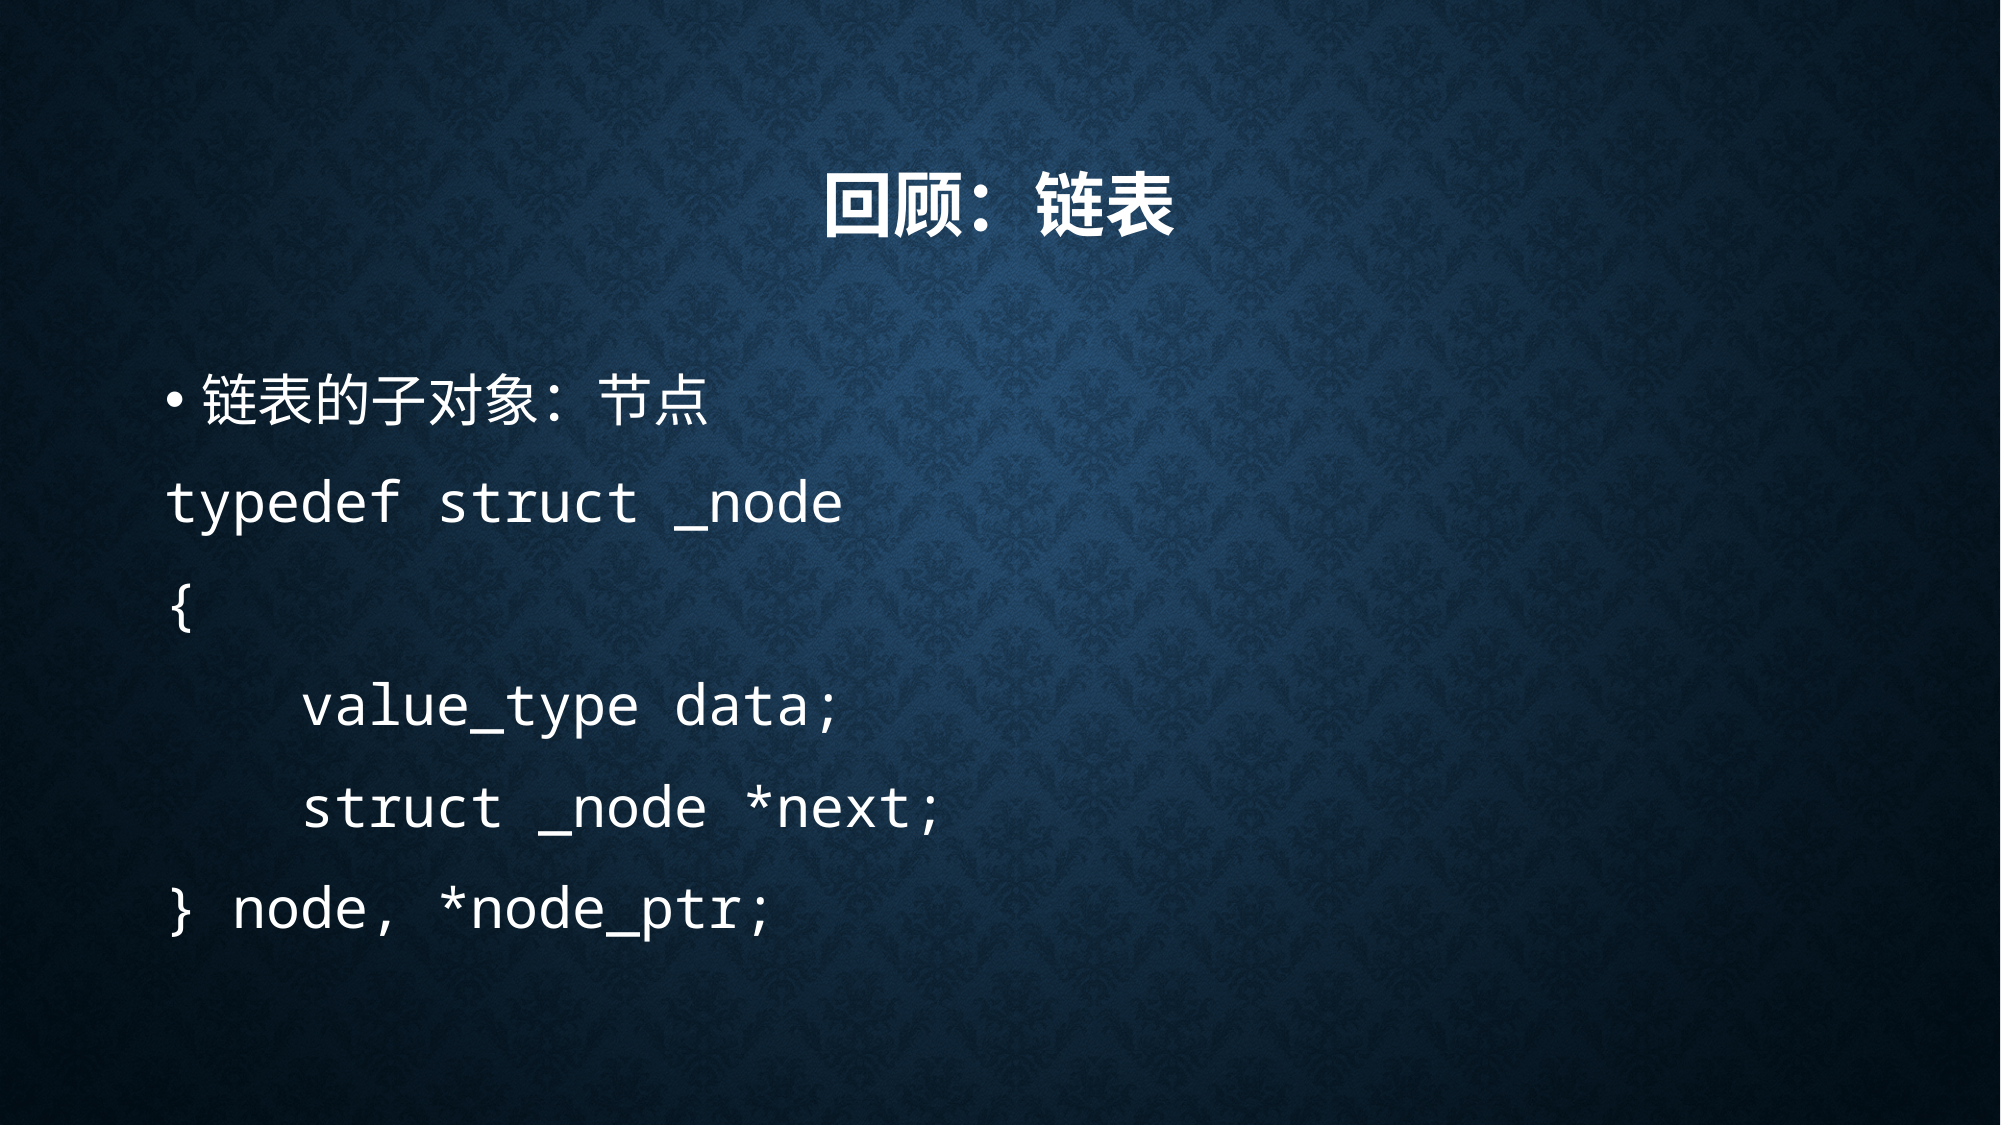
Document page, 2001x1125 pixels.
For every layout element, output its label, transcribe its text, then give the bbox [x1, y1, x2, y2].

title 回顾：链表 [149, 99, 1849, 318]
list 链表的子对象：节点 typedef struct _node { value_type data; struct _node *next; } node, *node_ptr; [149, 343, 1849, 950]
